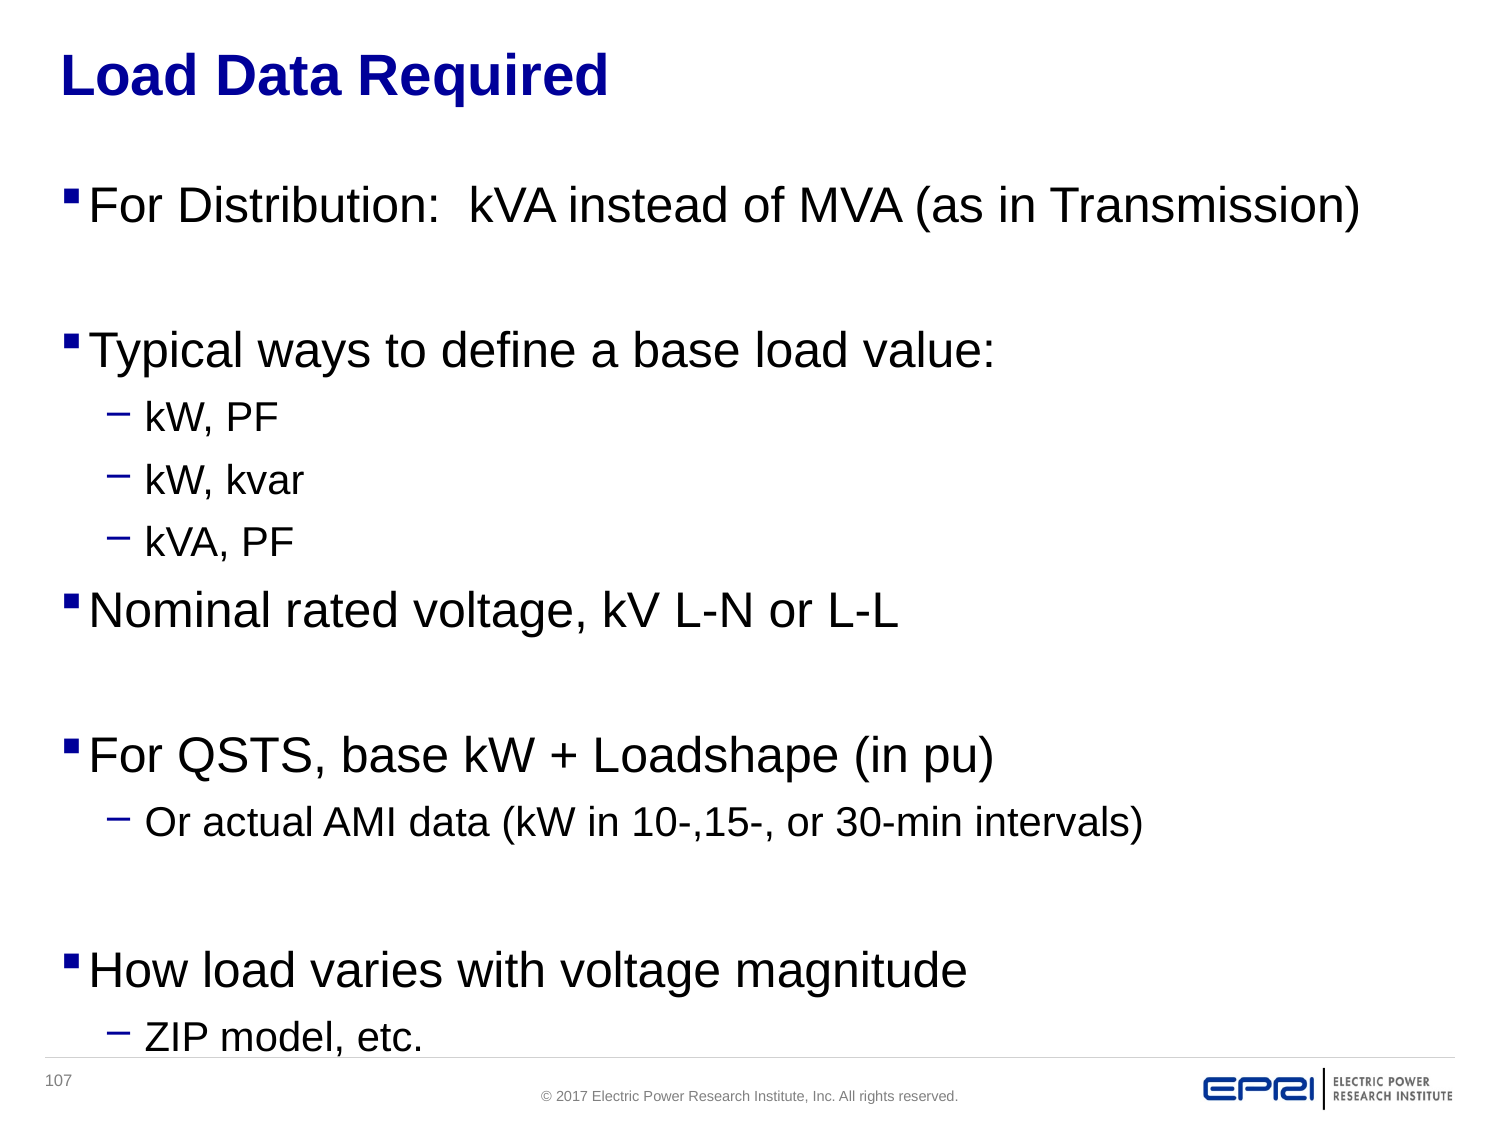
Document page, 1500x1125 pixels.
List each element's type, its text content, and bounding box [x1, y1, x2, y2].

title Load Data Required [44, 29, 1456, 151]
picture [1200, 1064, 1455, 1113]
list For Distribution: kVA instead of MVA (as in Transmission) Typical ways to define a base load value: kW, PF kW, kvar kVA, PF Nominal rated voltage, kV L-N or L-L For QSTS, base kW + Loadshape (in pu) Or actual AMI data (kW in 10-,15-, or 30-min intervals) How load varies with voltage magnitude ZIP model, etc. [44, 164, 1456, 1051]
